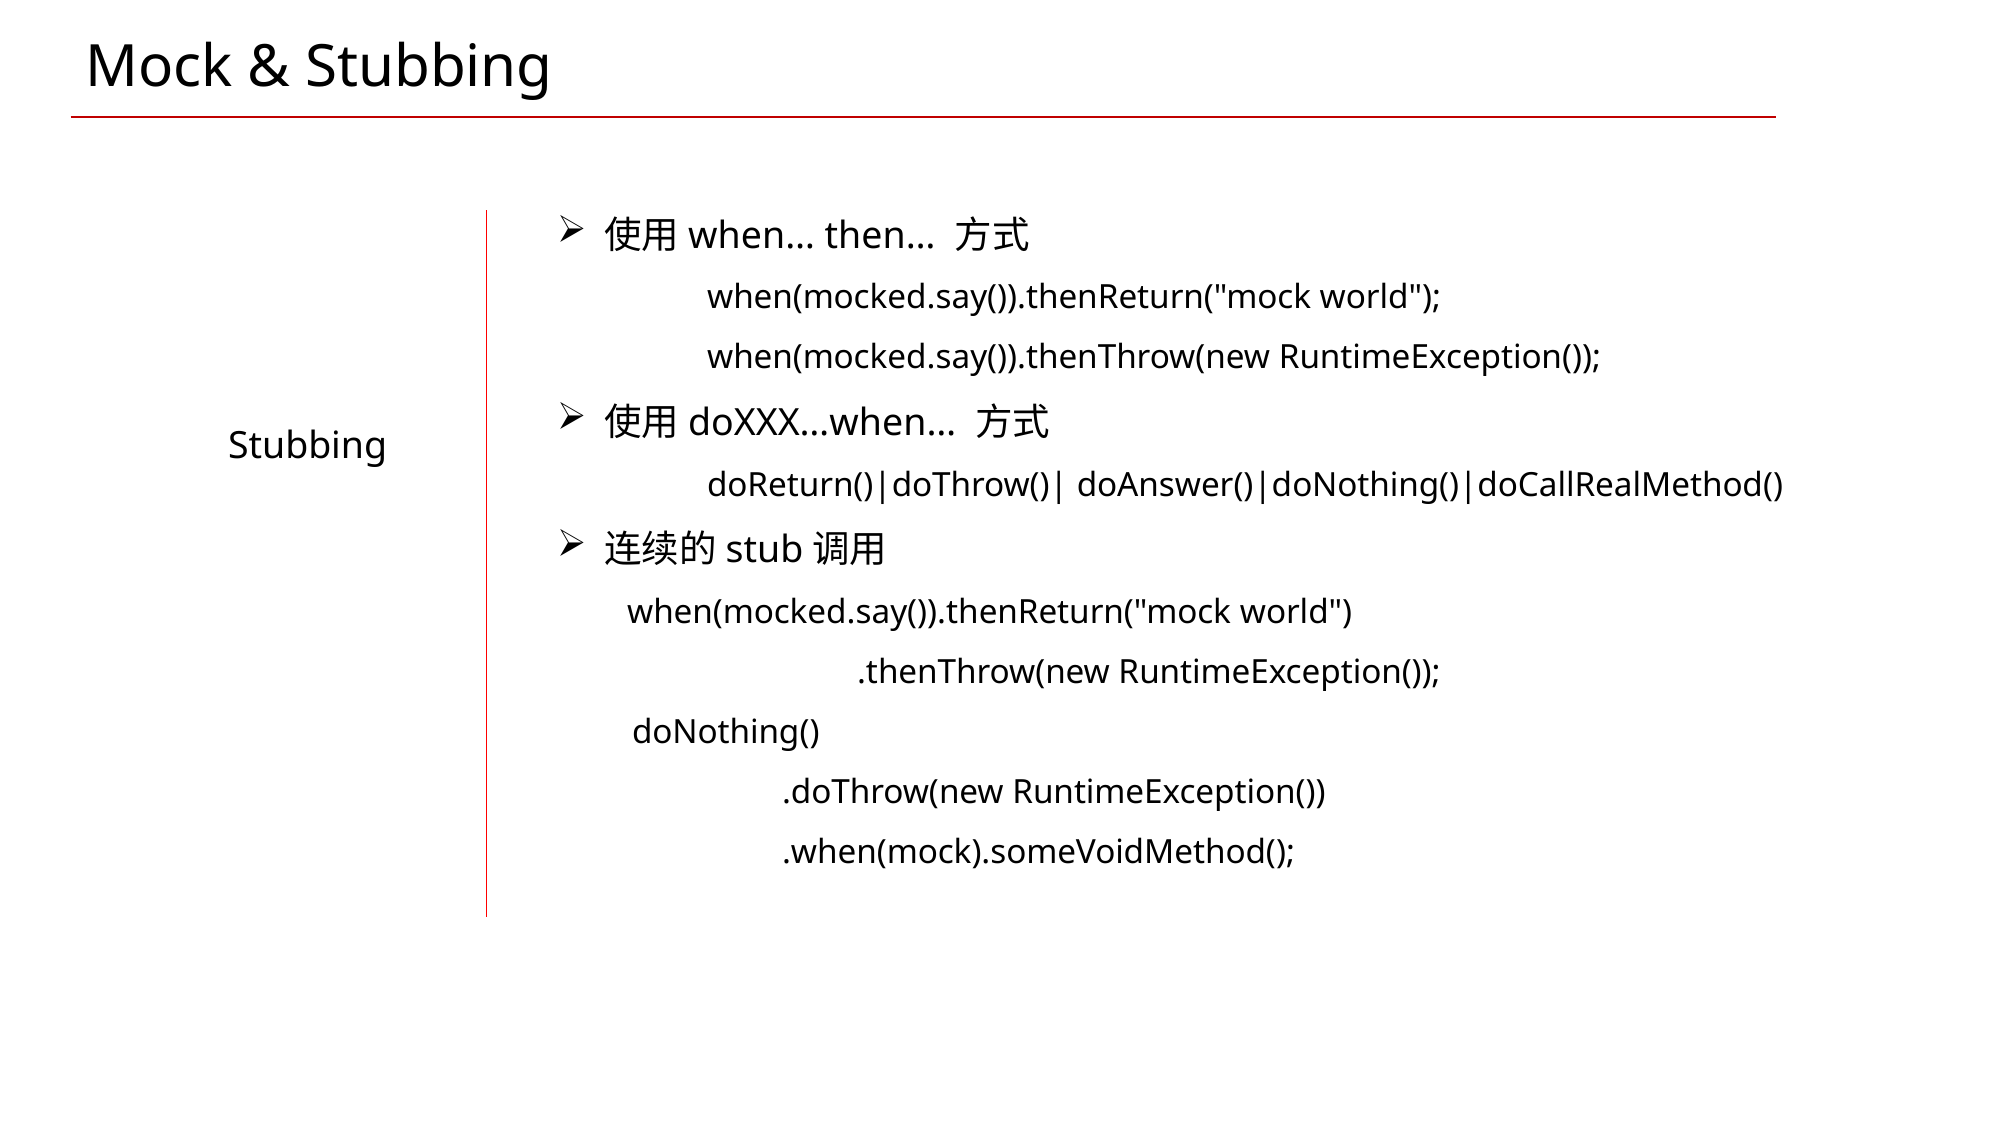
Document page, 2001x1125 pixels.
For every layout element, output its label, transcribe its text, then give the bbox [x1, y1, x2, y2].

text_box Mock & Stubbing [70, 20, 1044, 106]
text_box Stubbing [213, 413, 410, 474]
text_box 使用when… then… 方式 when(mocked.say()).thenReturn("mock world"); when(mocked.say()).thenThrow(new RuntimeException()); 使用doXXX…when… 方式 doReturn()|doThrow()| doAnswer()|doNothing()|doCallRealMethod() 连续的stub调用 when(mocked.say()).thenReturn("mock world") .thenThrow(new RuntimeException()); doNothing() .doThrow(new RuntimeException()) .when(mock).someVoidMethod(); [542, 180, 1853, 1073]
